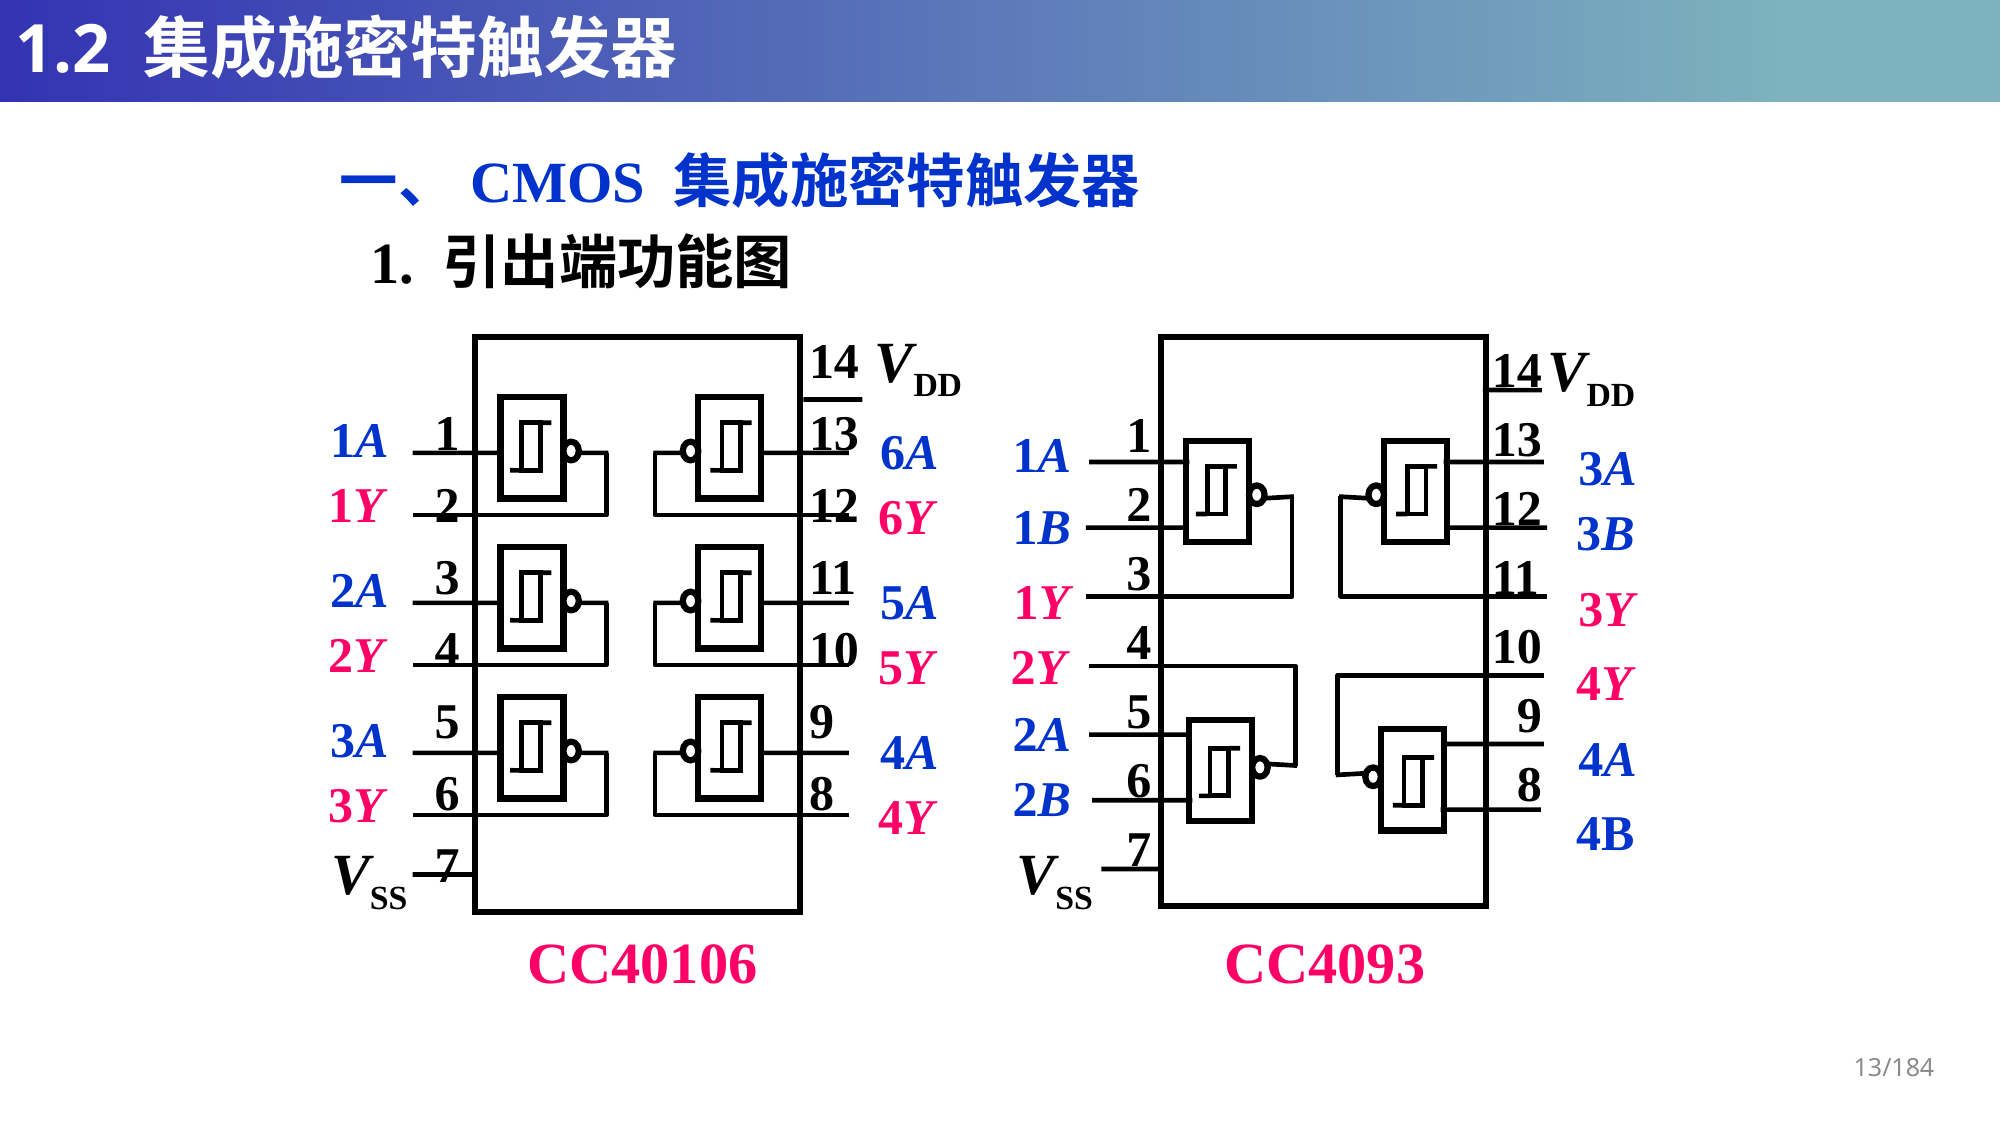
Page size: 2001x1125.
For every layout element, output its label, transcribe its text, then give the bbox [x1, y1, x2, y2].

text_box CC40106 [512, 918, 833, 1003]
text_box 1. 引出端功能图 [355, 218, 1038, 303]
title 1.2 集成施密特触发器 [0, 0, 2000, 102]
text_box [1001, 321, 1691, 915]
text_box CC4093 [1209, 918, 1491, 1003]
text_box 一、CMOS 集成施密特触发器 [325, 137, 1164, 222]
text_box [316, 309, 1018, 915]
slide_number 13/184 [1753, 1038, 1950, 1099]
